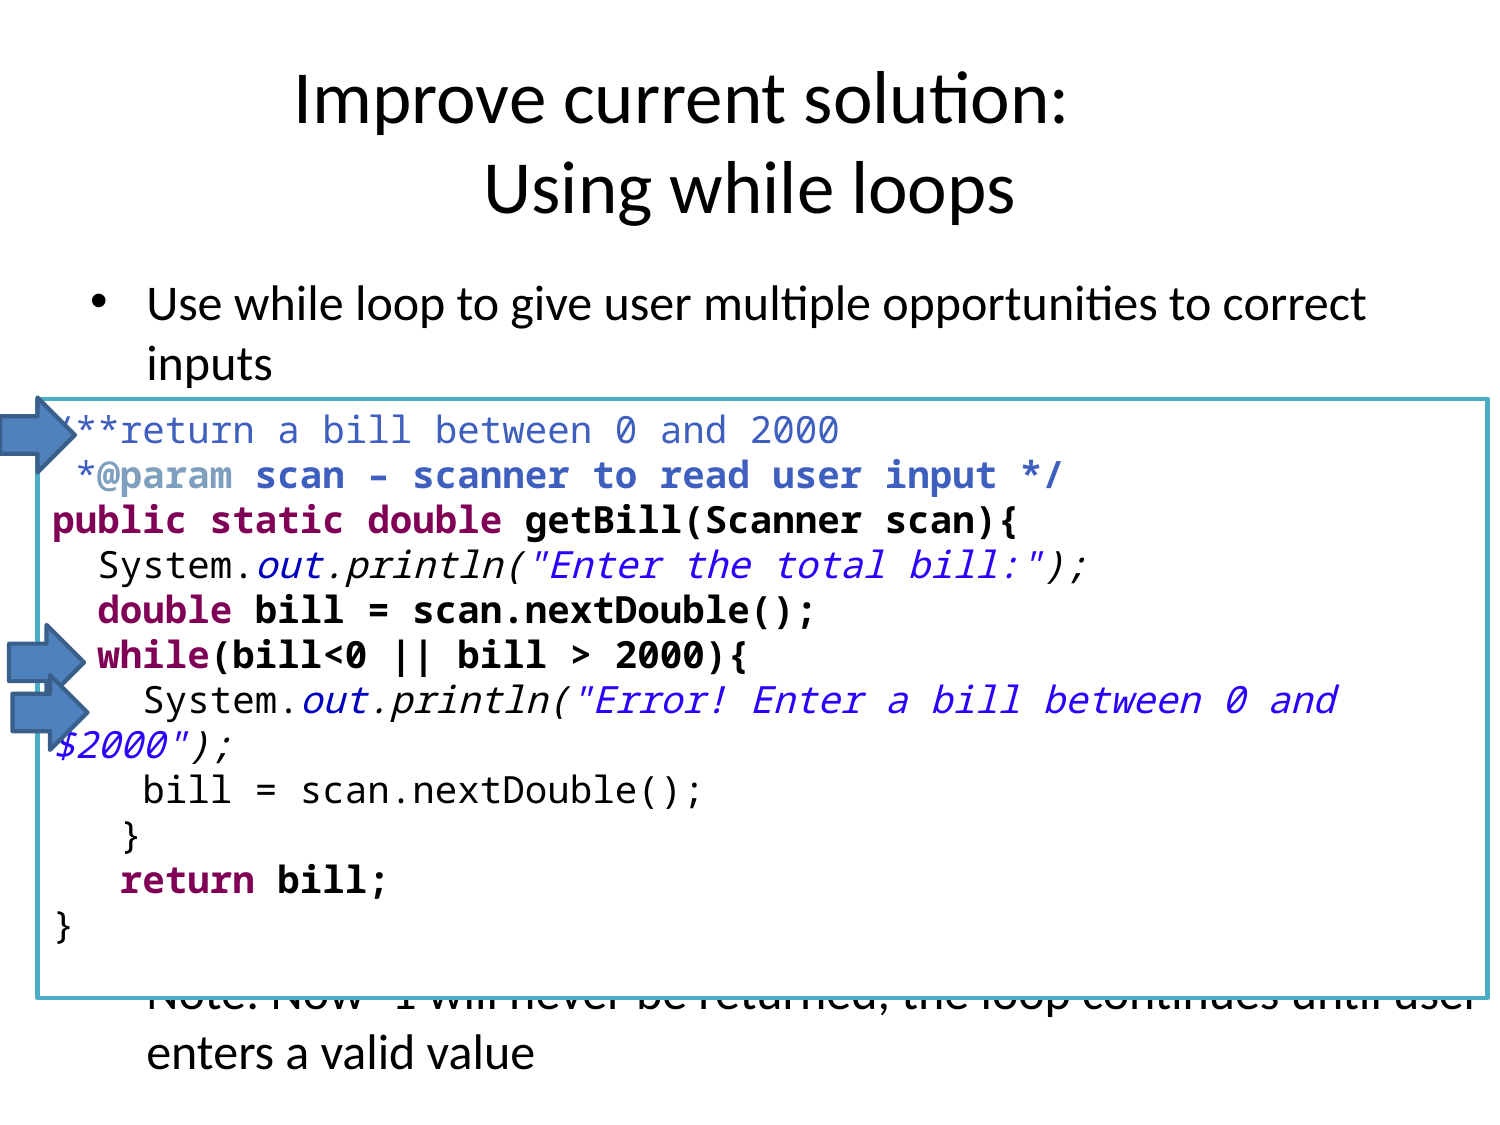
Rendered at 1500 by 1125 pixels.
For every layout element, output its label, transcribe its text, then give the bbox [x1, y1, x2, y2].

text_box [10, 673, 90, 752]
list Use while loop to give user multiple opportunities to correct inputs Note: Now -1 will never be returned, the loop continues until user enters a valid value [75, 262, 1500, 1125]
text_box [0, 395, 78, 475]
text_box /**return a bill between 0 and 2000 *@param scan – scanner to read user input */ public static double getBill(Scanner scan){ System.out.println("Enter the total bill:"); double bill = scan.nextDouble(); while(bill<0 || bill > 2000){ System.out.println("Error! Enter a bill between 0 and $2000"); bill = scan.nextDouble(); } return bill; } [35, 397, 1490, 1000]
text_box [6, 622, 87, 691]
title Improve current solution: Using while loops [75, 45, 1425, 233]
